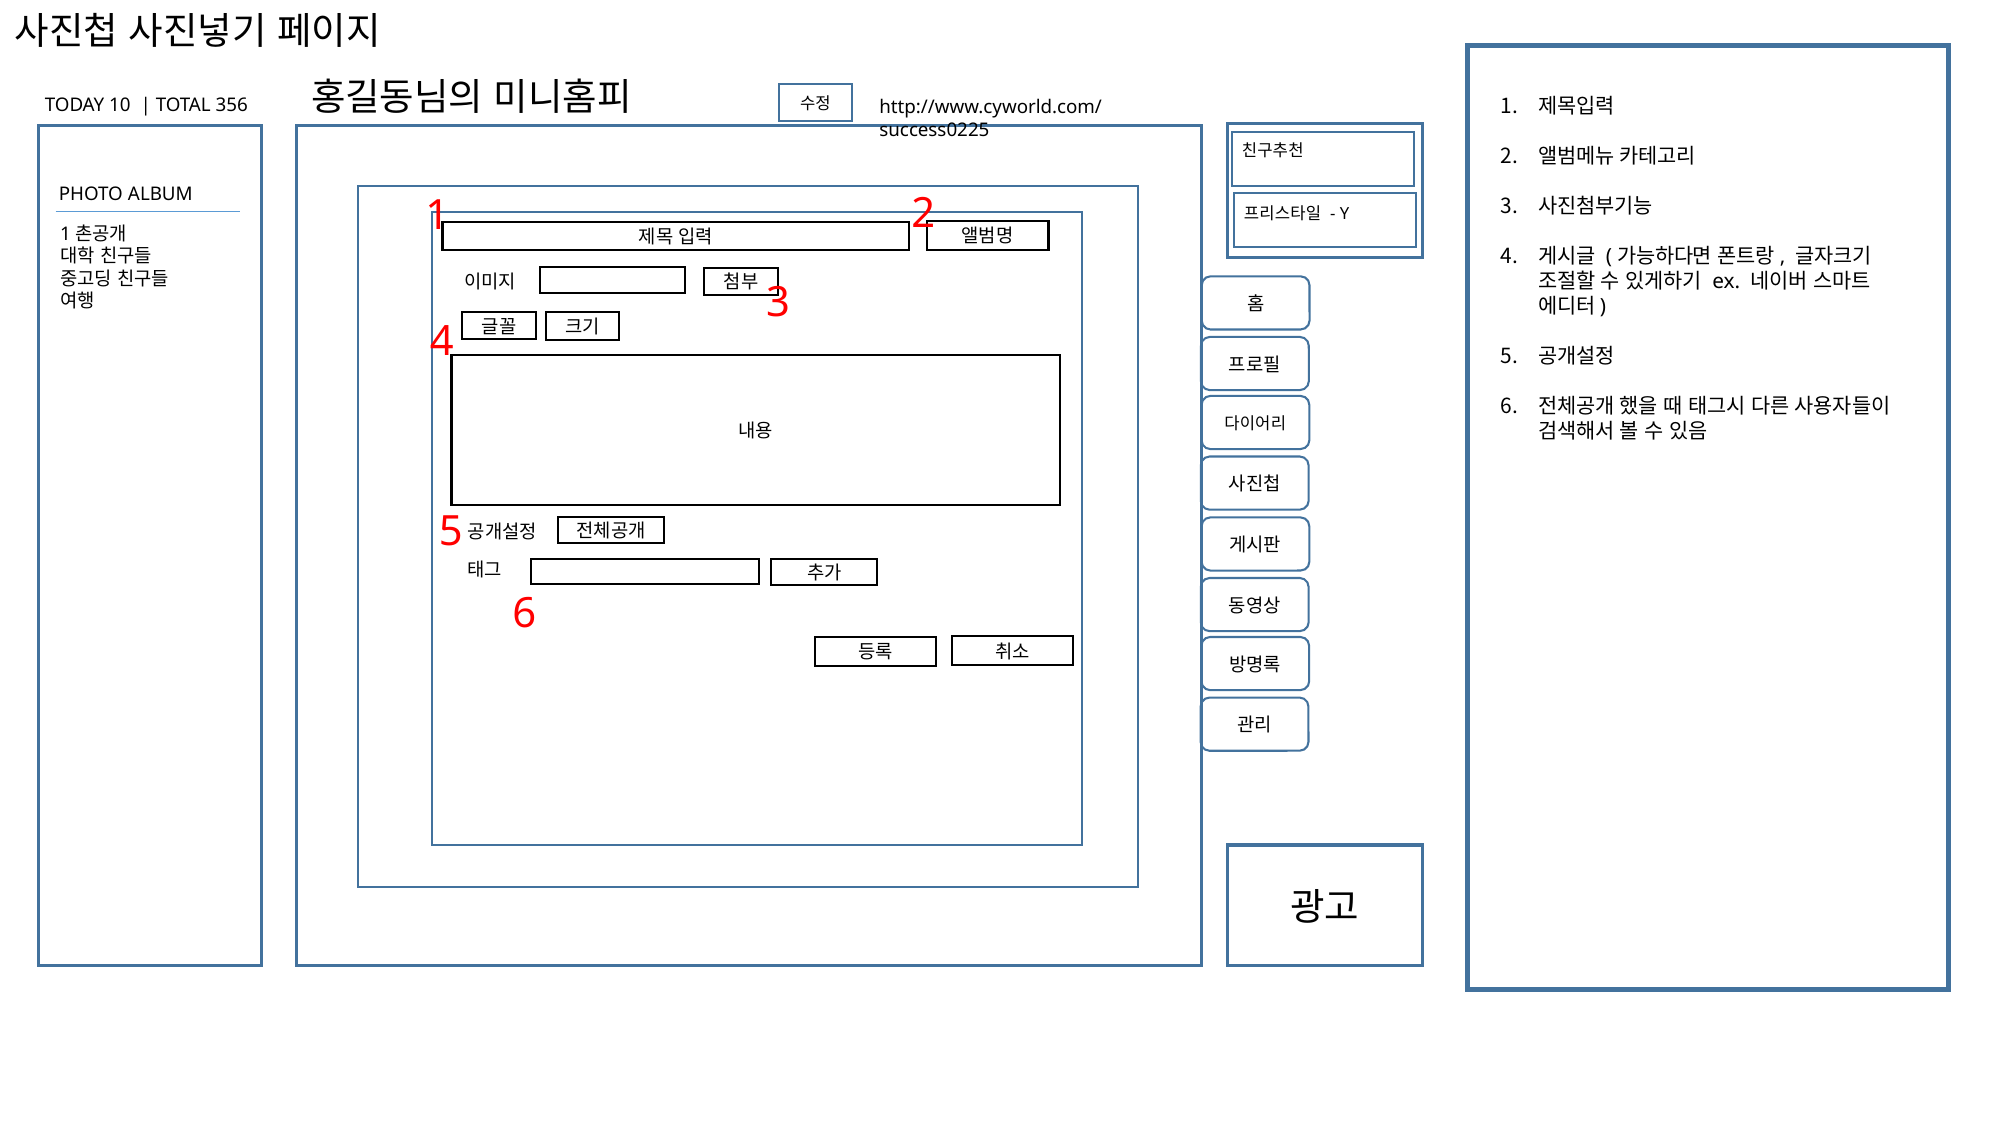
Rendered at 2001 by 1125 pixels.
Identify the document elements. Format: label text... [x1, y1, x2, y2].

text_box http://www.cyworld.com/success0225 [864, 87, 1215, 148]
text_box 게시판 [1200, 516, 1311, 572]
text_box 수정 [778, 83, 853, 122]
text_box 프로필 [1199, 335, 1310, 392]
text_box [1231, 131, 1415, 187]
text_box [357, 185, 1139, 888]
text_box [37, 125, 262, 967]
text_box 이미지 [449, 262, 549, 300]
text_box [295, 125, 1202, 967]
text_box [1233, 192, 1417, 248]
text_box 관리 [1199, 696, 1310, 752]
text_box 등록 [814, 636, 937, 667]
text_box 4 [400, 306, 483, 372]
text_box 제목입력 앨범메뉴 카테고리 사진첨부기능 게시글 (가능하다면 폰트랑, 글자크기 조절할 수 있게하기 ex. 네이버 스마트 에디터) 공개설정 전체공개 했을 때 태그시 다른 사용자들이 검색해서 볼 수 있음 [1485, 85, 1931, 450]
text_box 태그 [452, 550, 602, 588]
text_box 광고 [1226, 844, 1424, 967]
text_box 첨부 [703, 267, 737, 296]
text_box 사진첩 [1199, 455, 1310, 511]
text_box 1 [396, 179, 479, 245]
text_box [1467, 44, 1949, 990]
text_box 2 [882, 177, 965, 243]
text_box [1226, 122, 1424, 258]
text_box 1촌공개 대학 친구들 중고딩 친구들 여행 [45, 214, 203, 320]
text_box [602, 558, 760, 585]
text_box 친구추천 [1227, 132, 1340, 168]
text_box [431, 211, 1083, 846]
text_box [549, 266, 686, 294]
text_box 공개설정 [492, 512, 603, 550]
text_box 동영상 [1199, 576, 1310, 633]
text_box 추가 [770, 558, 878, 586]
text_box PHOTO ALBUM [44, 173, 223, 212]
text_box 내용 [450, 354, 1061, 506]
text_box 앨범명 [926, 220, 1050, 251]
text_box 3 [737, 267, 820, 333]
text_box 취소 [951, 635, 1074, 666]
text_box 제목 입력 [441, 221, 910, 251]
text_box 방명록 [1200, 635, 1311, 692]
text_box 사진첩 사진넣기 페이지 [0, 0, 485, 60]
text_box 프리스타일 - Y [1229, 195, 1411, 230]
text_box TODAY 10 | TOTAL 356 [29, 85, 275, 123]
text_box 홈 [1200, 275, 1311, 331]
text_box 5 [409, 495, 492, 561]
text_box 글꼴 [483, 311, 537, 340]
text_box 6 [483, 577, 566, 643]
text_box 전체공개 [557, 516, 665, 544]
text_box 홍길동님의 미니홈피 [296, 65, 703, 125]
text_box 크기 [545, 311, 620, 341]
text_box 다이어리 [1200, 394, 1311, 451]
